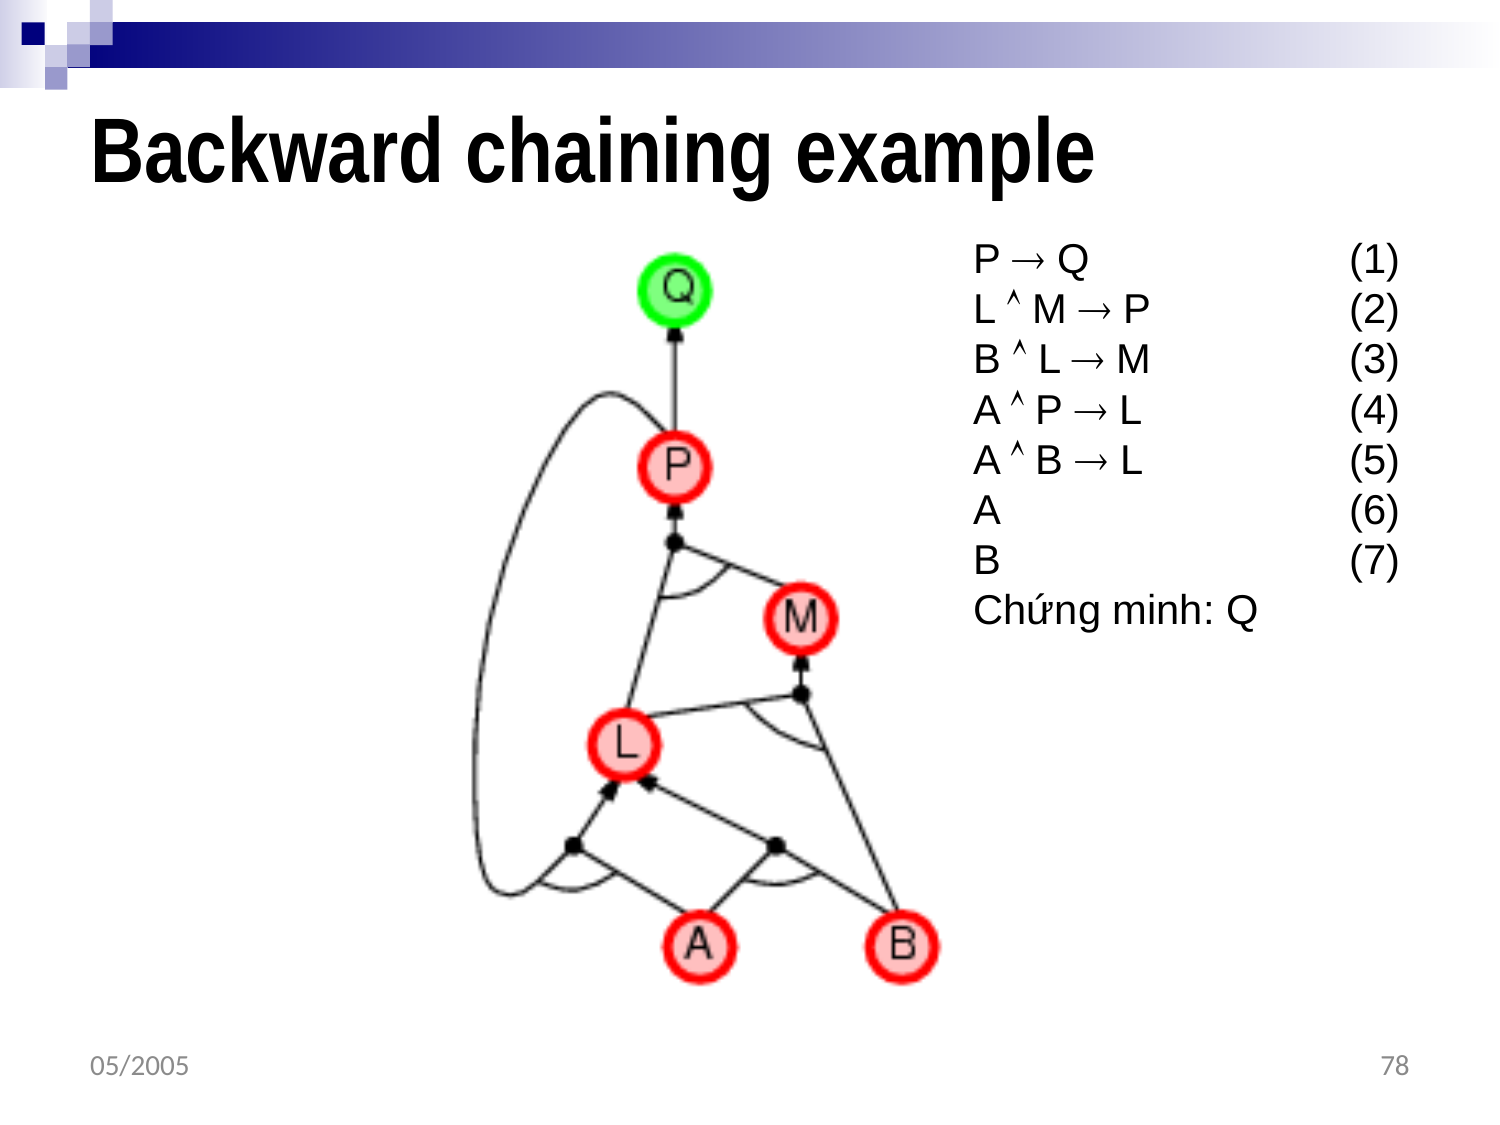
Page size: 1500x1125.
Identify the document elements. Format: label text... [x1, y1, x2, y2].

text_box P  Q (1) L  M  P (2) B  L  M (3) A  P  L (4) A  B  L (5) A (6) B (7) Chứng minh: Q [958, 224, 1459, 640]
picture [437, 237, 959, 1013]
title Backward chaining example [75, 67, 1425, 225]
slide_number 05/2005 [75, 1037, 425, 1091]
slide_number 78 [1074, 1037, 1425, 1091]
